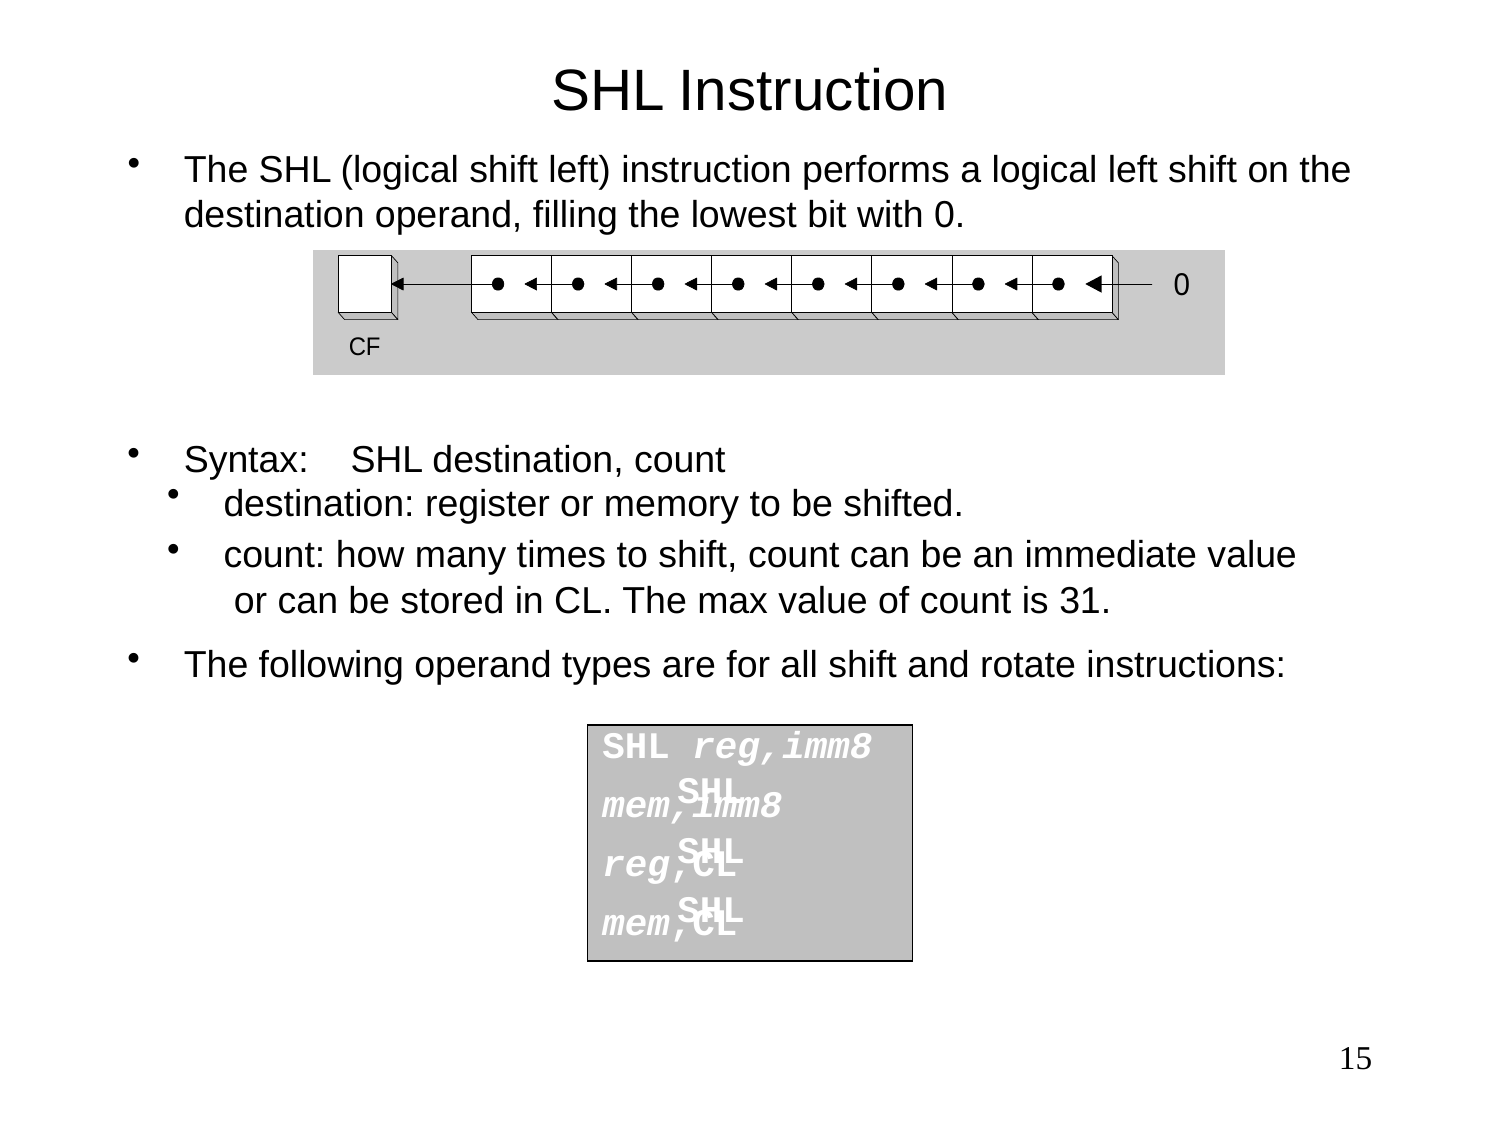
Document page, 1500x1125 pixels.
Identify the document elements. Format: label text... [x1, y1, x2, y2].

slide_number 15 [1224, 1024, 1388, 1088]
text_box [312, 249, 1226, 376]
text_box Syntax: SHL destination, count destination: register or memory to be shifted. count: how many times to shift, count can be an immediate value or can be stored in CL. The max value of count is 31. The following operand types are for all shift and rotate instructions: [112, 412, 1363, 708]
title SHL Instruction [112, 37, 1388, 137]
text_box SHL reg,imm8 SHL mem,imm8 SHL reg,CL SHL mem,CL [587, 724, 913, 961]
list The SHL (logical shift left) instruction performs a logical left shift on the destination operand, filling the lowest bit with 0. [112, 137, 1388, 388]
